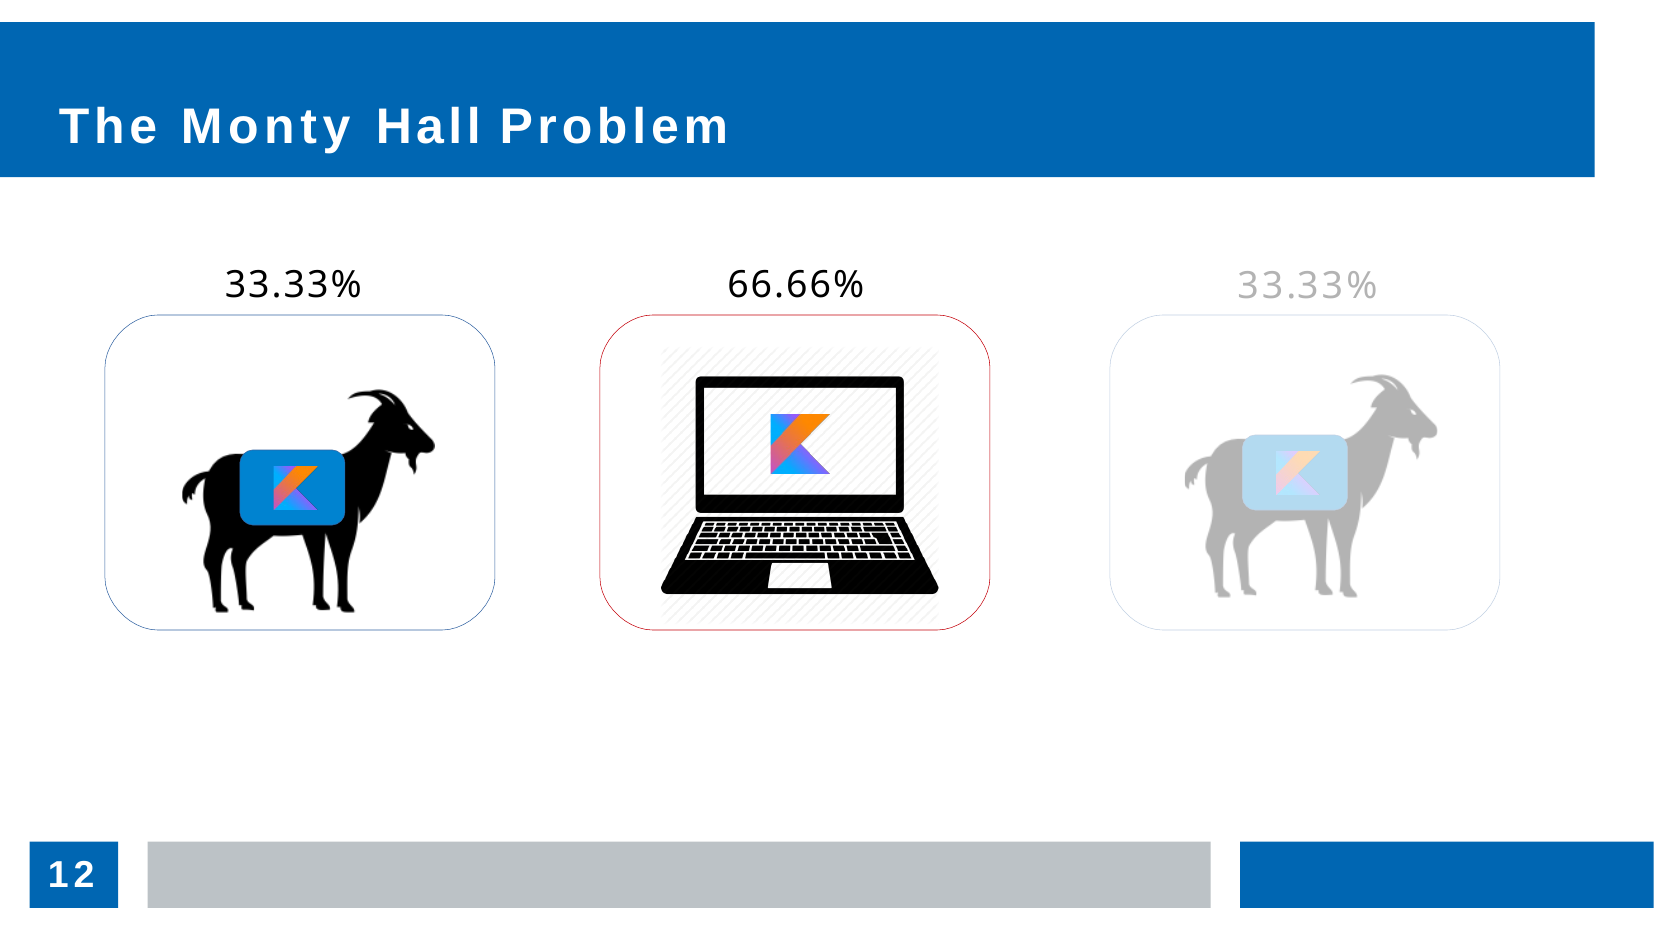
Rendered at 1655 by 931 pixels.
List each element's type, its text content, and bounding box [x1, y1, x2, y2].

text_box [1079, 240, 1515, 676]
text_box [104, 315, 495, 631]
text_box [599, 315, 990, 631]
slide_number 10 [43, 850, 104, 931]
title The Monty Hall Problem [56, 91, 738, 249]
text_box 33.33% [222, 257, 370, 305]
text_box 66.66% [725, 257, 873, 305]
